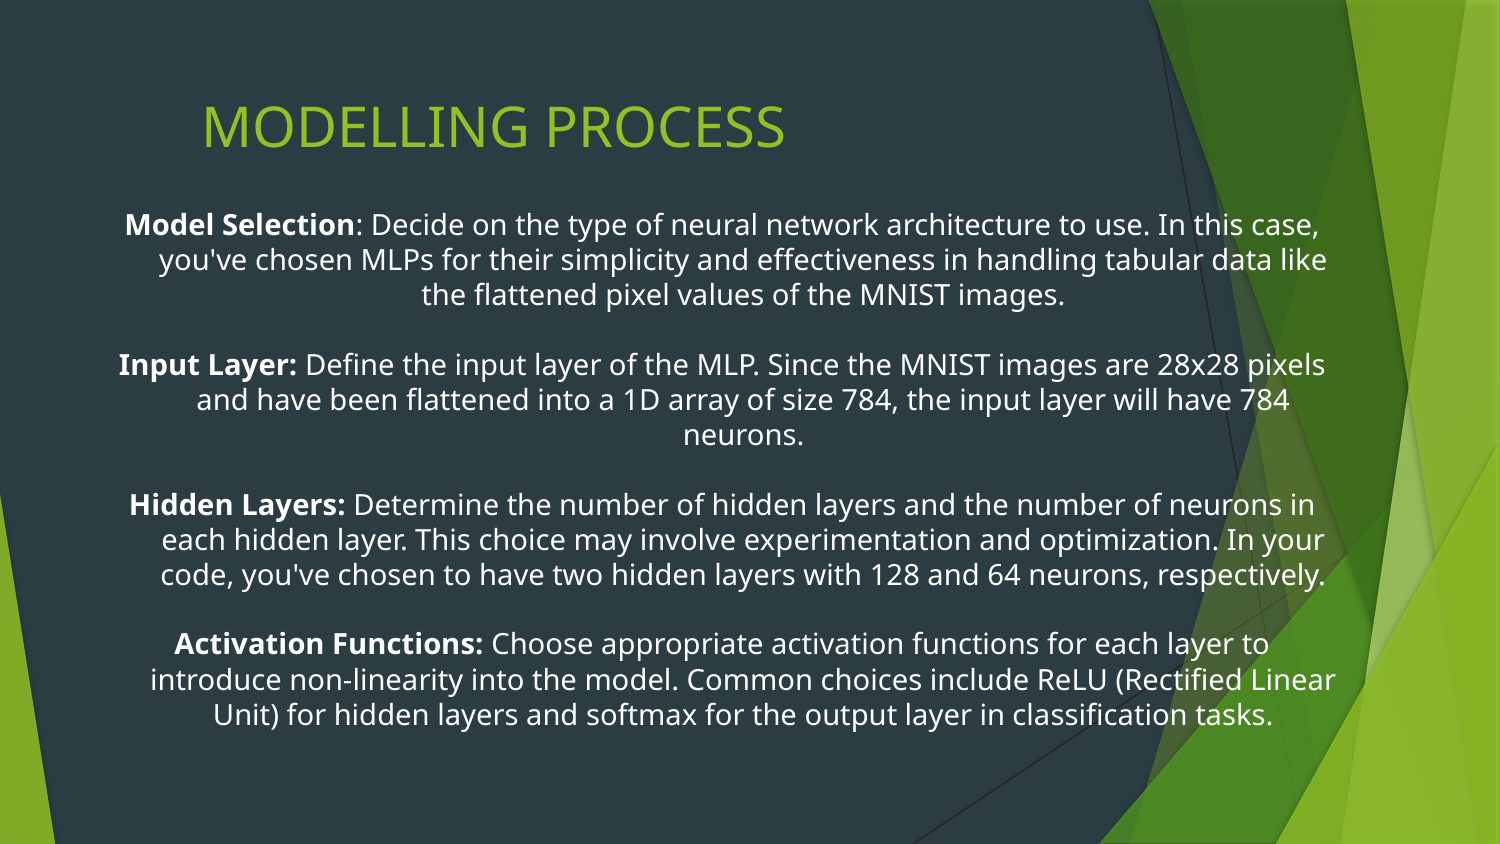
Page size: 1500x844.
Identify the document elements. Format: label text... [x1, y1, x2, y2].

title MODELLING PROCESS [186, 76, 1450, 171]
subtitle Model Selection: Decide on the type of neural network architecture to use. In this case, you've chosen MLPs for their simplicity and effectiveness in handling tabular data like the flattened pixel values of the MNIST images. Input Layer: Define the input layer of the MLP. Since the MNIST images are 28x28 pixels and have been flattened into a 1D array of size 784, the input layer will have 784 neurons. Hidden Layers: Determine the number of hidden layers and the number of neurons in each hidden layer. This choice may involve experimentation and optimization. In your code, you've chosen to have two hidden layers with 128 and 64 neurons, respectively. Activation Functions: Choose appropriate activation functions for each layer to introduce non-linearity into the model. Common choices include ReLU (Rectified Linear Unit) for hidden layers and softmax for the output layer in classification tasks. [90, 191, 1355, 768]
